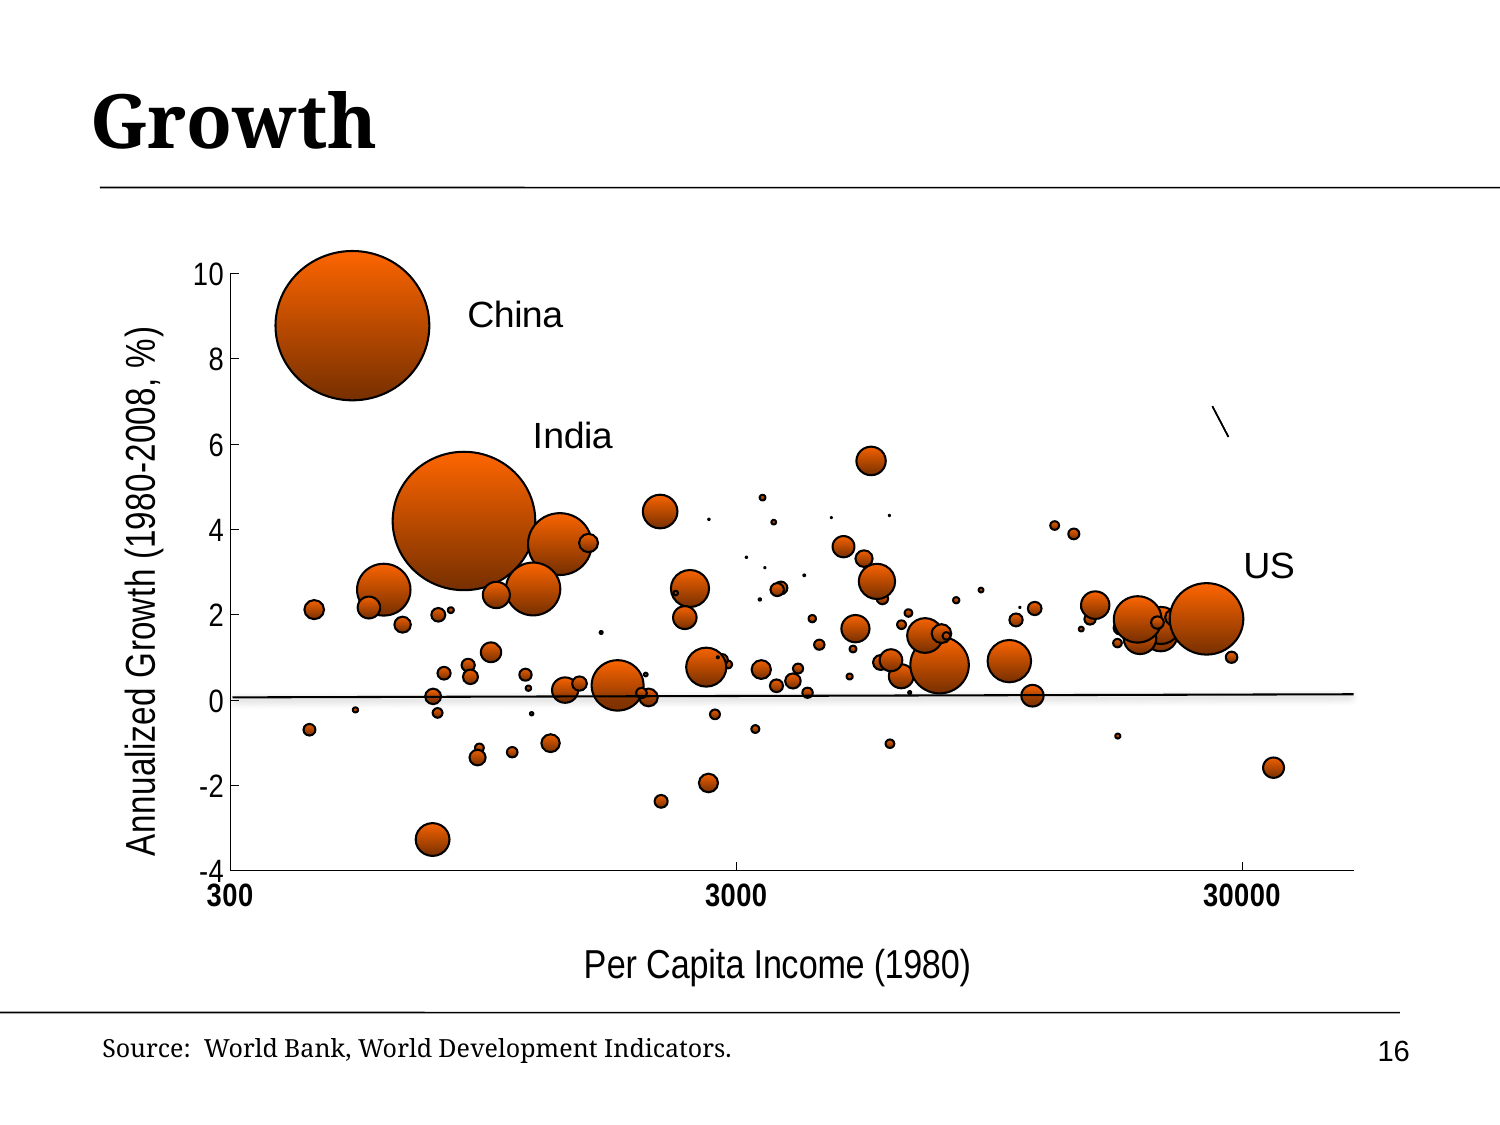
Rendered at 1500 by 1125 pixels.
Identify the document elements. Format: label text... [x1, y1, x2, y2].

title Growth [74, 49, 1426, 188]
text_box Source: World Bank, World Development Indicators. [87, 1025, 813, 1070]
chart [89, 249, 1403, 1001]
slide_number 16 [1074, 1024, 1426, 1103]
